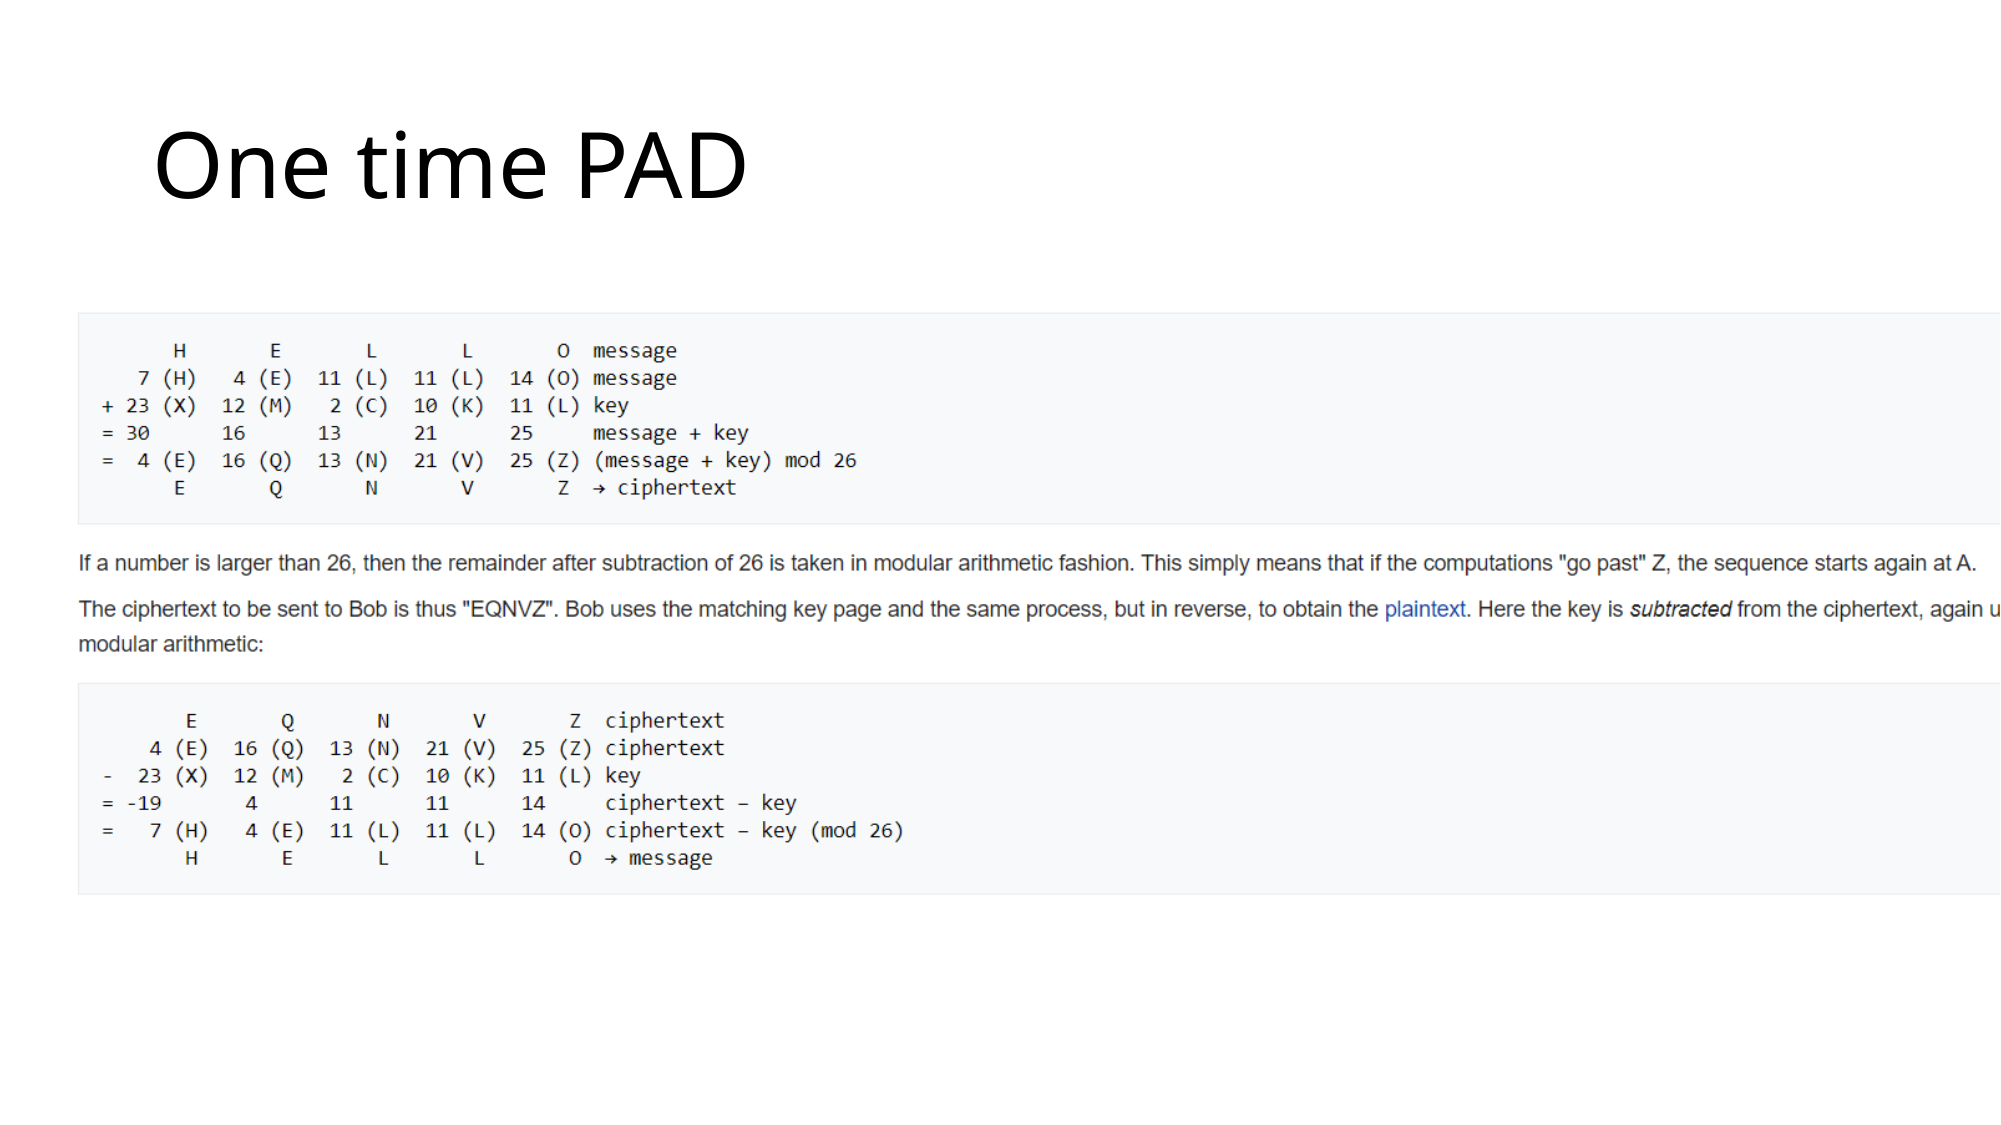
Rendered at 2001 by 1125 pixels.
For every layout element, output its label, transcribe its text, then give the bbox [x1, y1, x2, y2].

title One time PAD [137, 59, 1863, 278]
picture [73, 299, 2000, 906]
